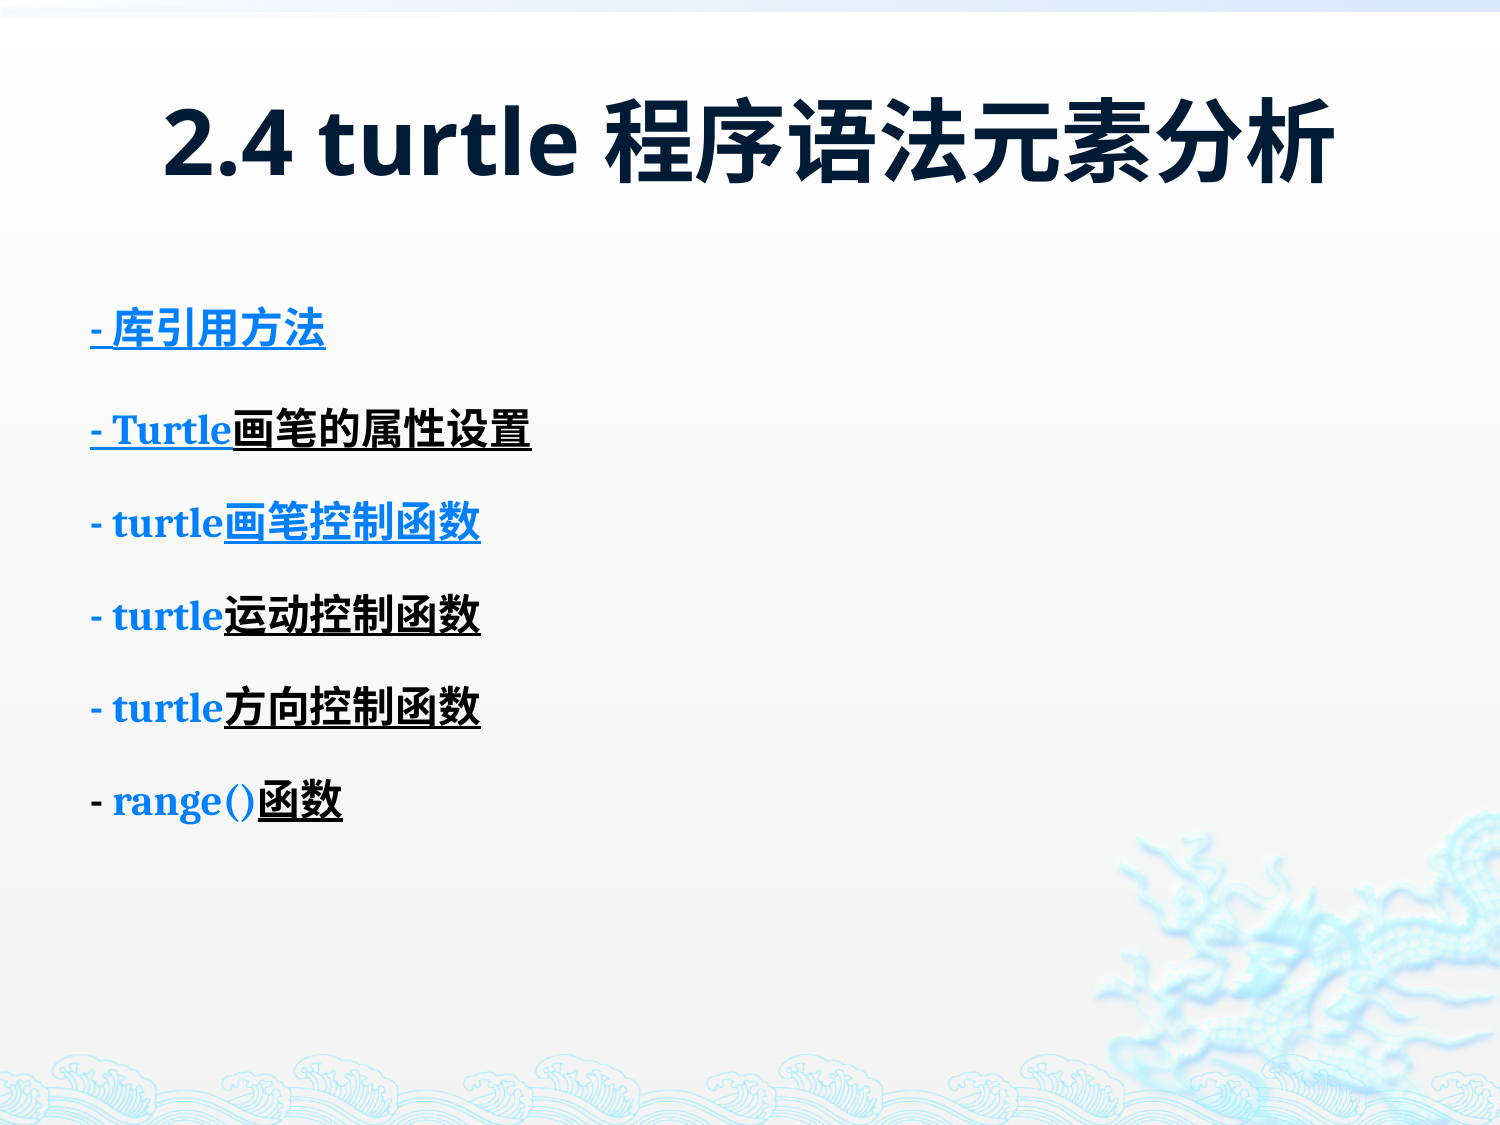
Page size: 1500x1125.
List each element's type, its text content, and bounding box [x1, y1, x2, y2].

list - 库引用方法 - Turtle画笔的属性设置 - turtle画笔控制函数 - turtle运动控制函数 - turtle方向控制函数 - range()函数 [75, 262, 1425, 1005]
title 2.4 turtle程序语法元素分析 [75, 45, 1425, 233]
